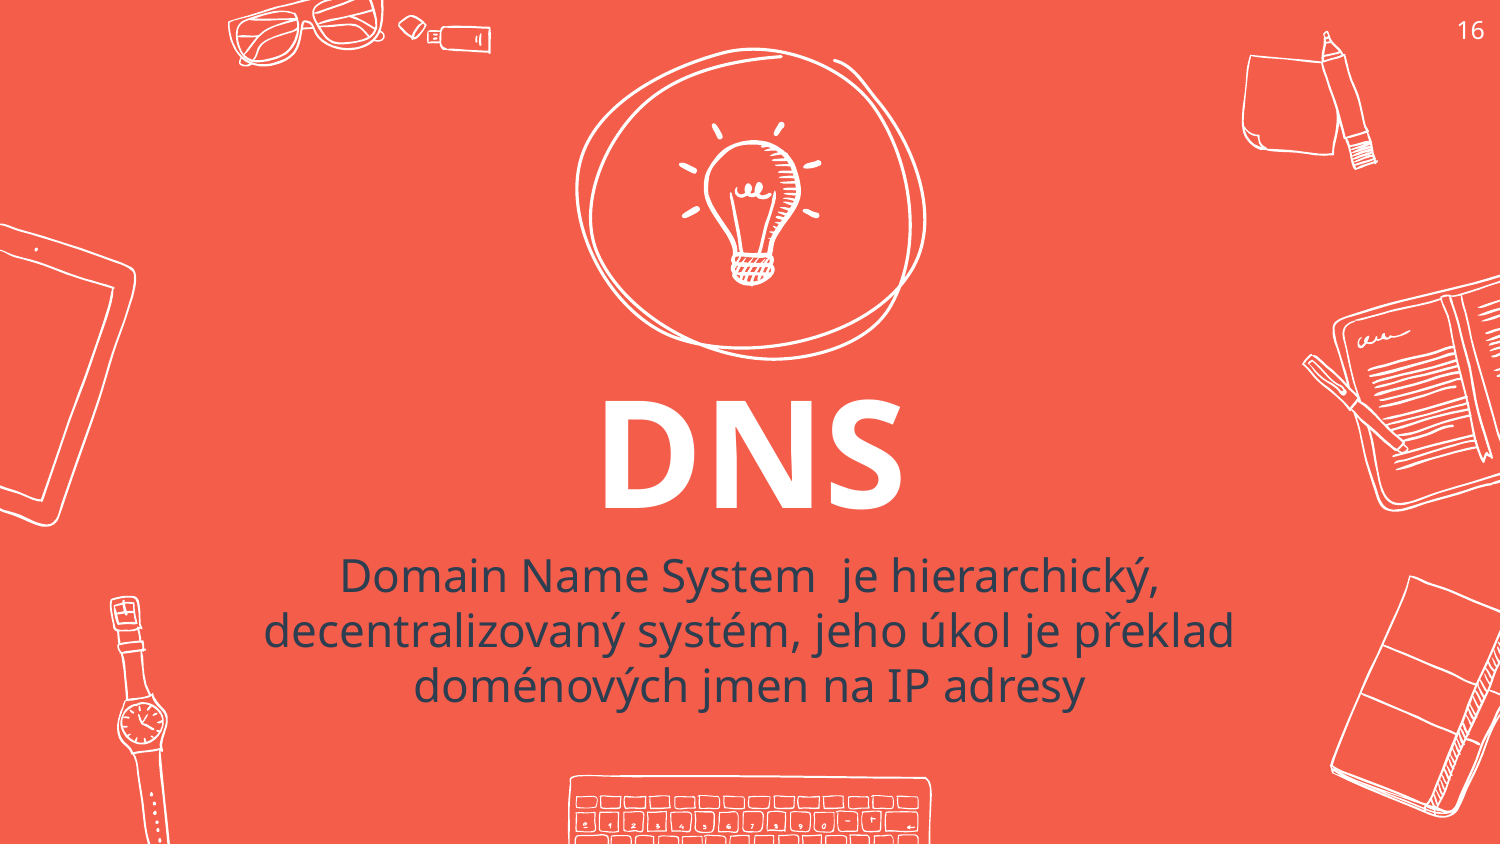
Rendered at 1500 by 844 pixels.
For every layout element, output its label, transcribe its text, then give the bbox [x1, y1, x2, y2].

text_box [802, 208, 820, 219]
text_box [576, 49, 925, 360]
text_box [711, 123, 723, 140]
text_box [681, 206, 700, 219]
slide_number 16 [1435, 0, 1500, 53]
text_box [773, 121, 785, 137]
text_box [803, 160, 822, 169]
text_box [703, 140, 801, 287]
title DNS [225, 400, 1275, 531]
text_box [679, 162, 697, 174]
subtitle Domain Name System je hierarchický, decentralizovaný systém, jeho úkol je překlad doménových jmen na IP adresy [225, 531, 1275, 661]
